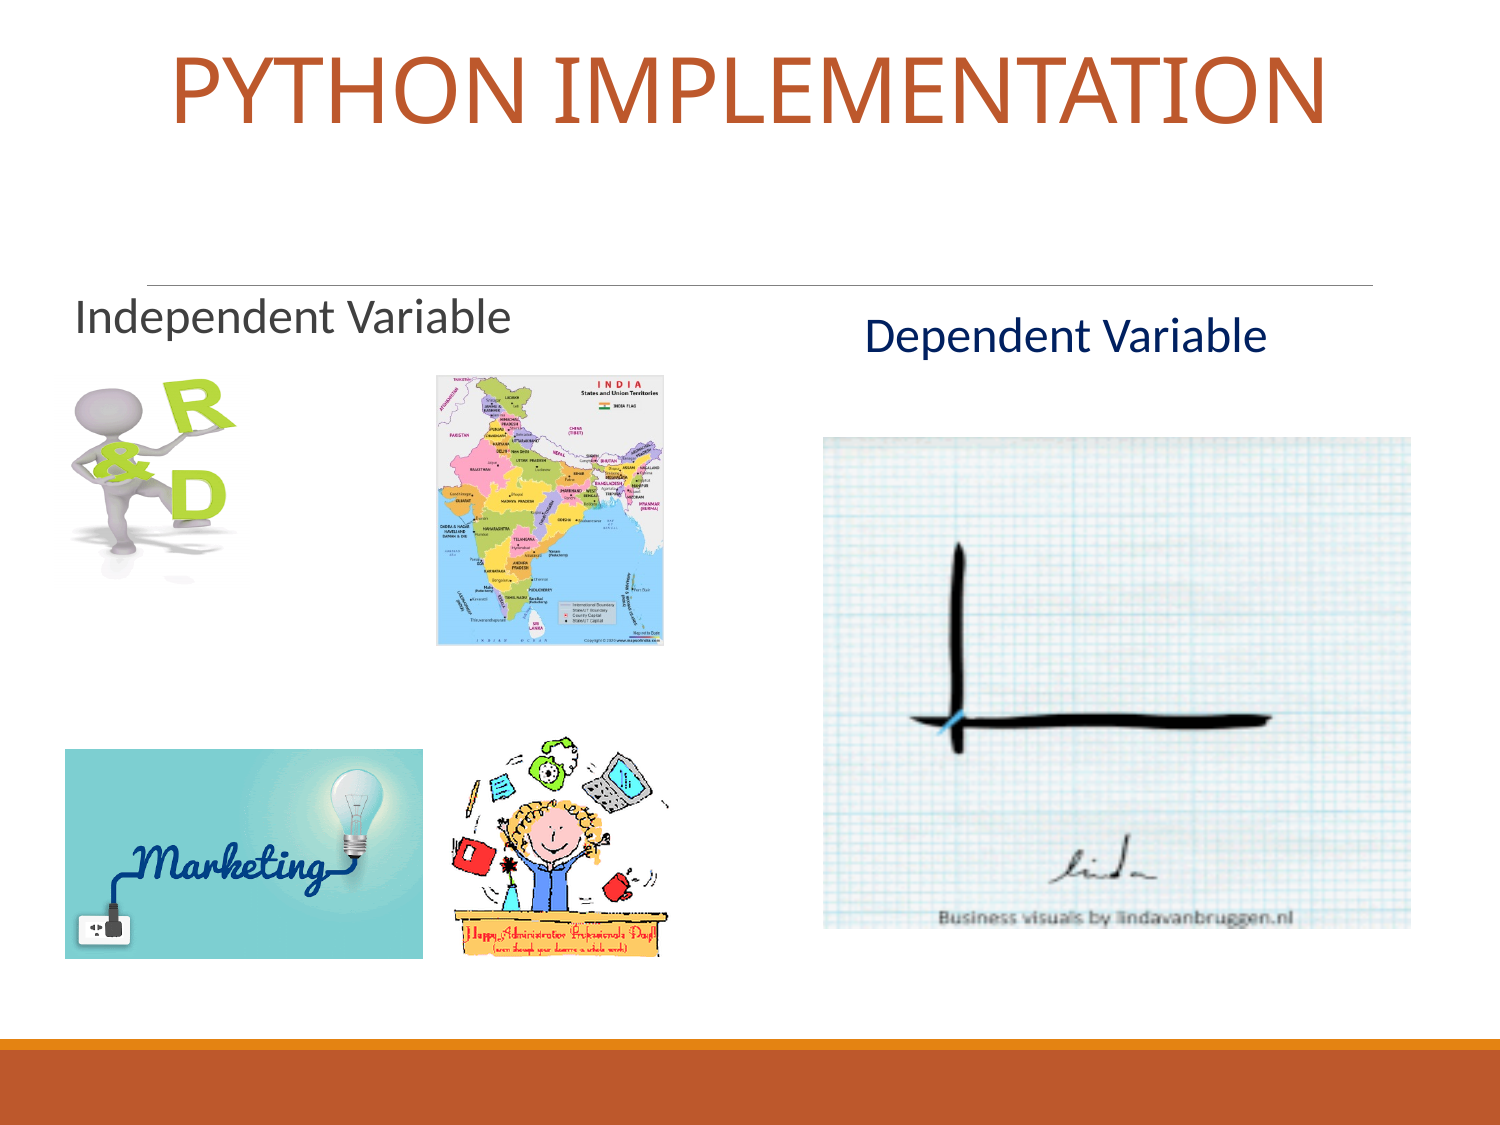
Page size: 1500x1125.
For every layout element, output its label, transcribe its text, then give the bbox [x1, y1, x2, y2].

text_box Dependent Variable [849, 295, 1313, 396]
picture [436, 375, 664, 647]
picture [447, 733, 672, 958]
picture [53, 371, 251, 589]
picture [822, 436, 1412, 930]
title PYTHON IMPLEMENTATION [24, 24, 1475, 150]
picture [65, 749, 423, 960]
list Independent Variable [59, 282, 588, 363]
